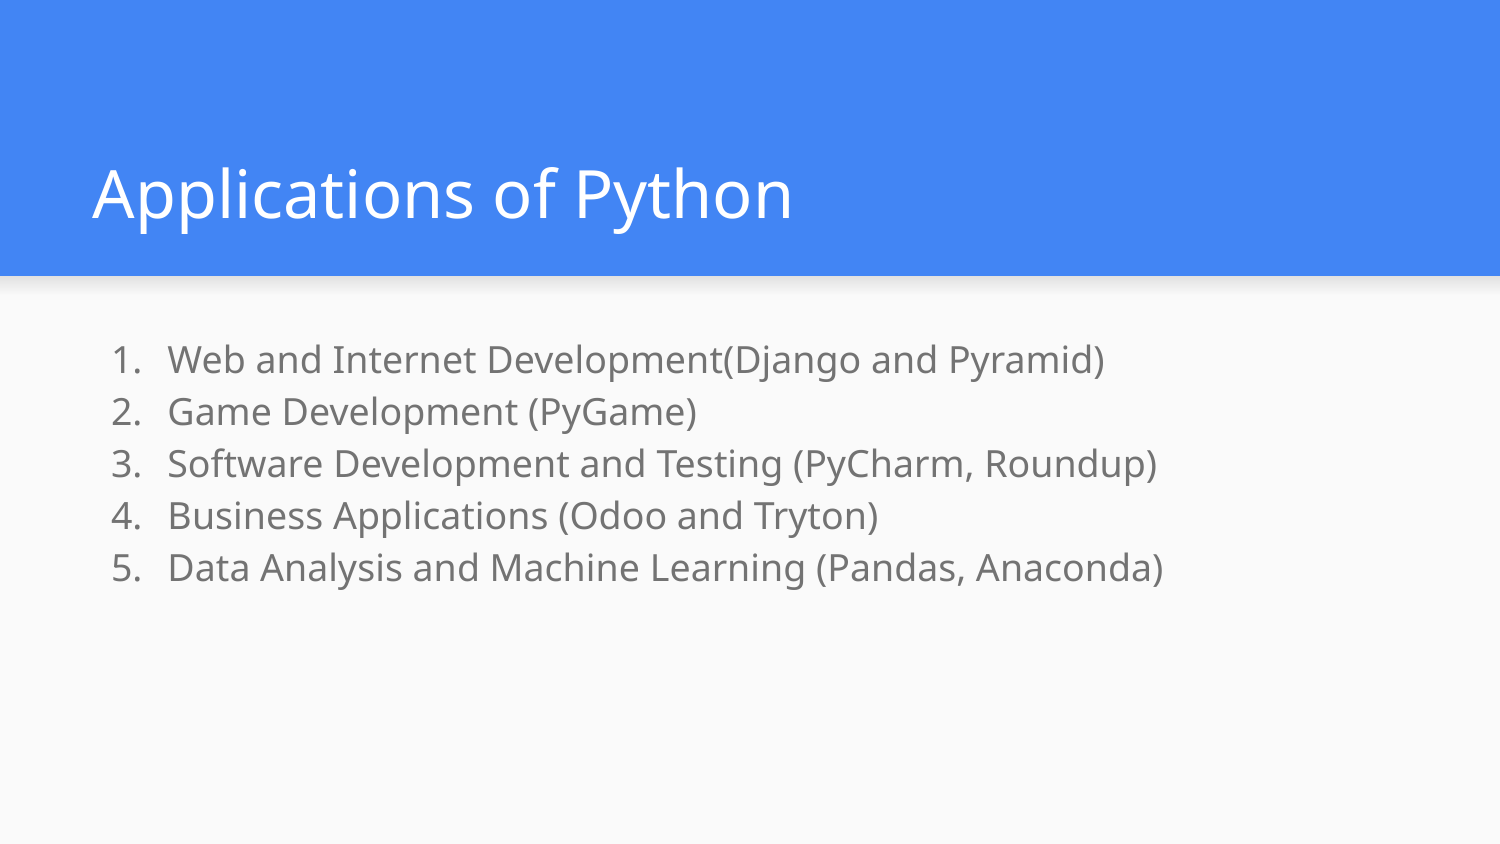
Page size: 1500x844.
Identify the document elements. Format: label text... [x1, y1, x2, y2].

title Applications of Python [77, 121, 1427, 248]
list Web and Internet Development(Django and Pyramid) Game Development (PyGame) Software Development and Testing (PyCharm, Roundup) Business Applications (Odoo and Tryton) Data Analysis and Machine Learning (Pandas, Anaconda) [77, 314, 1427, 760]
